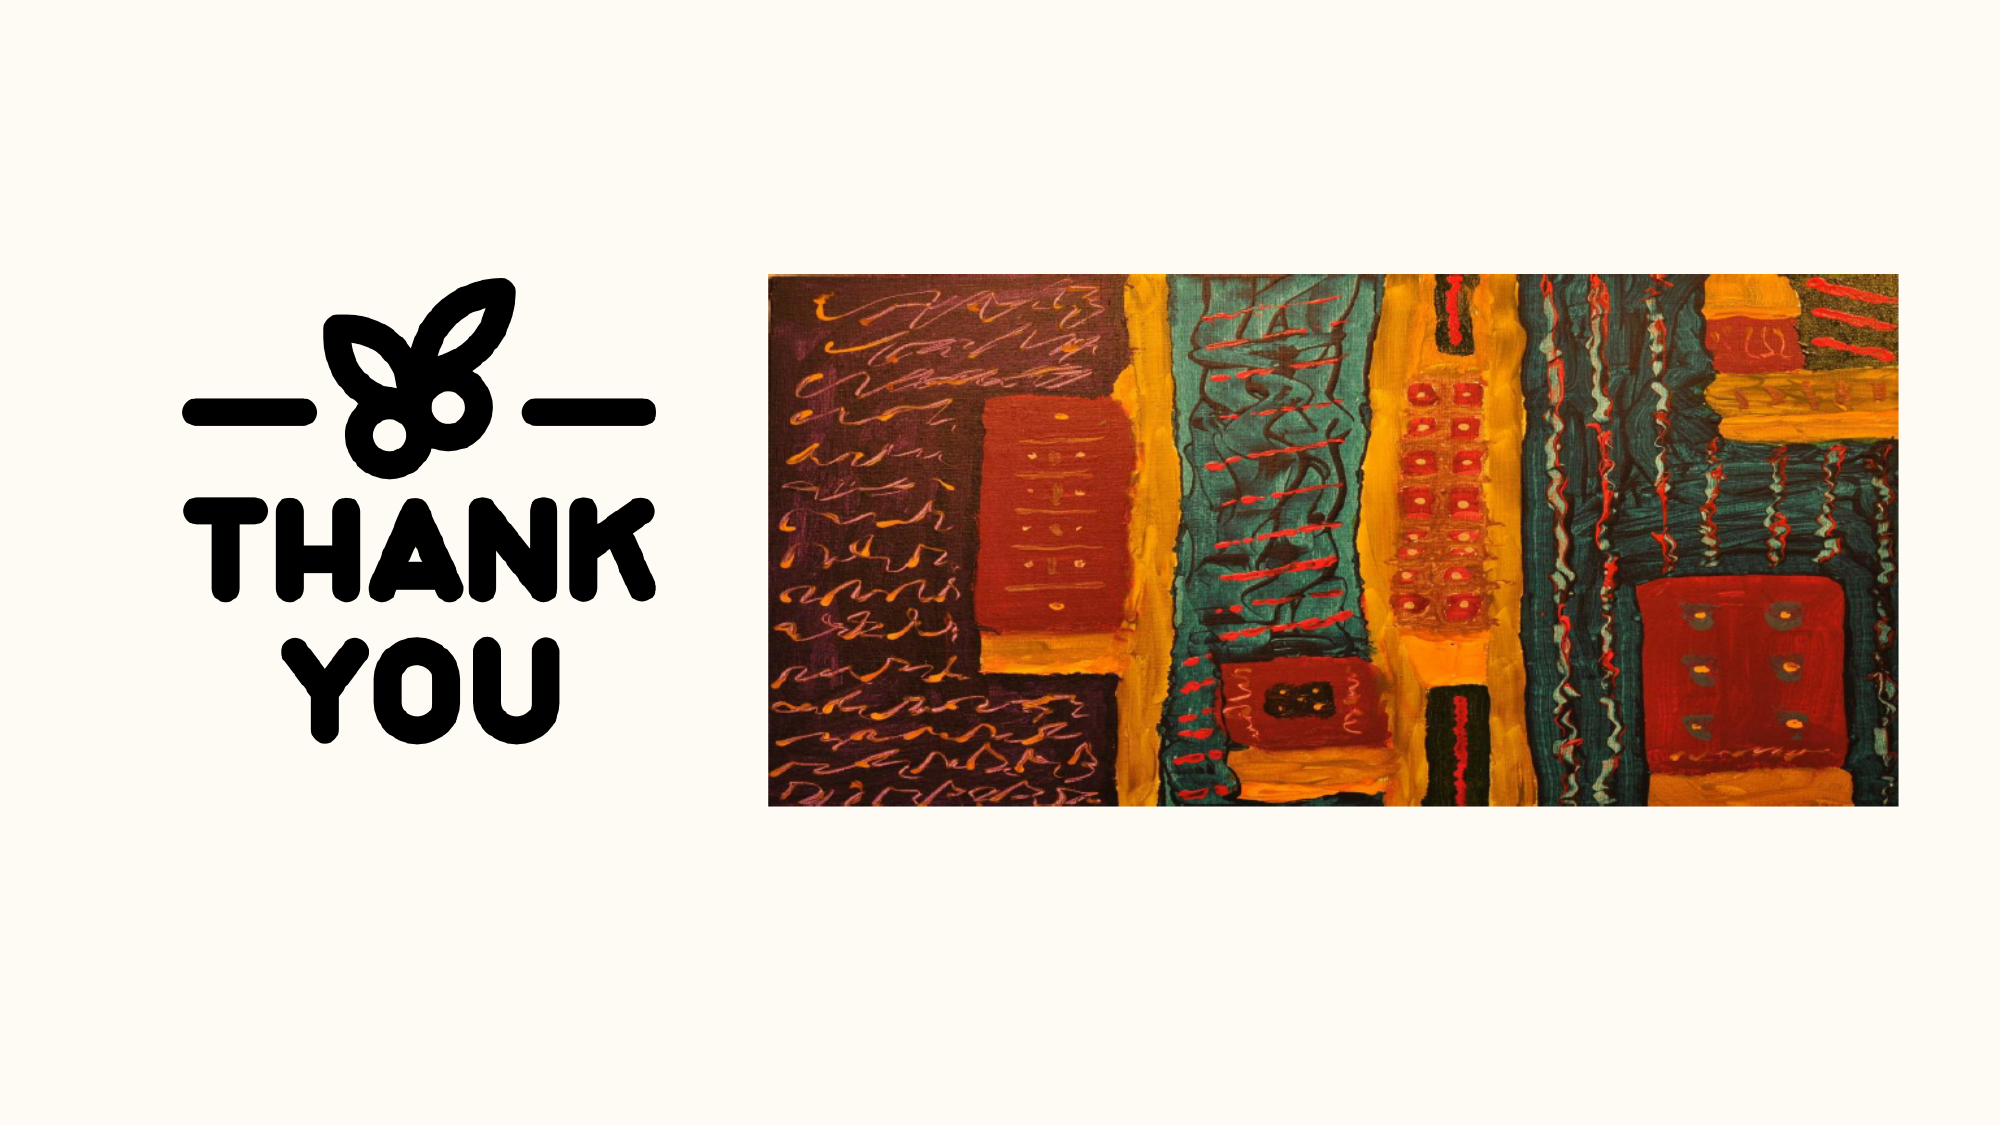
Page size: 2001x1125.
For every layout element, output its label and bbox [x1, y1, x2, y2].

picture [767, 274, 1900, 808]
picture [182, 274, 656, 748]
